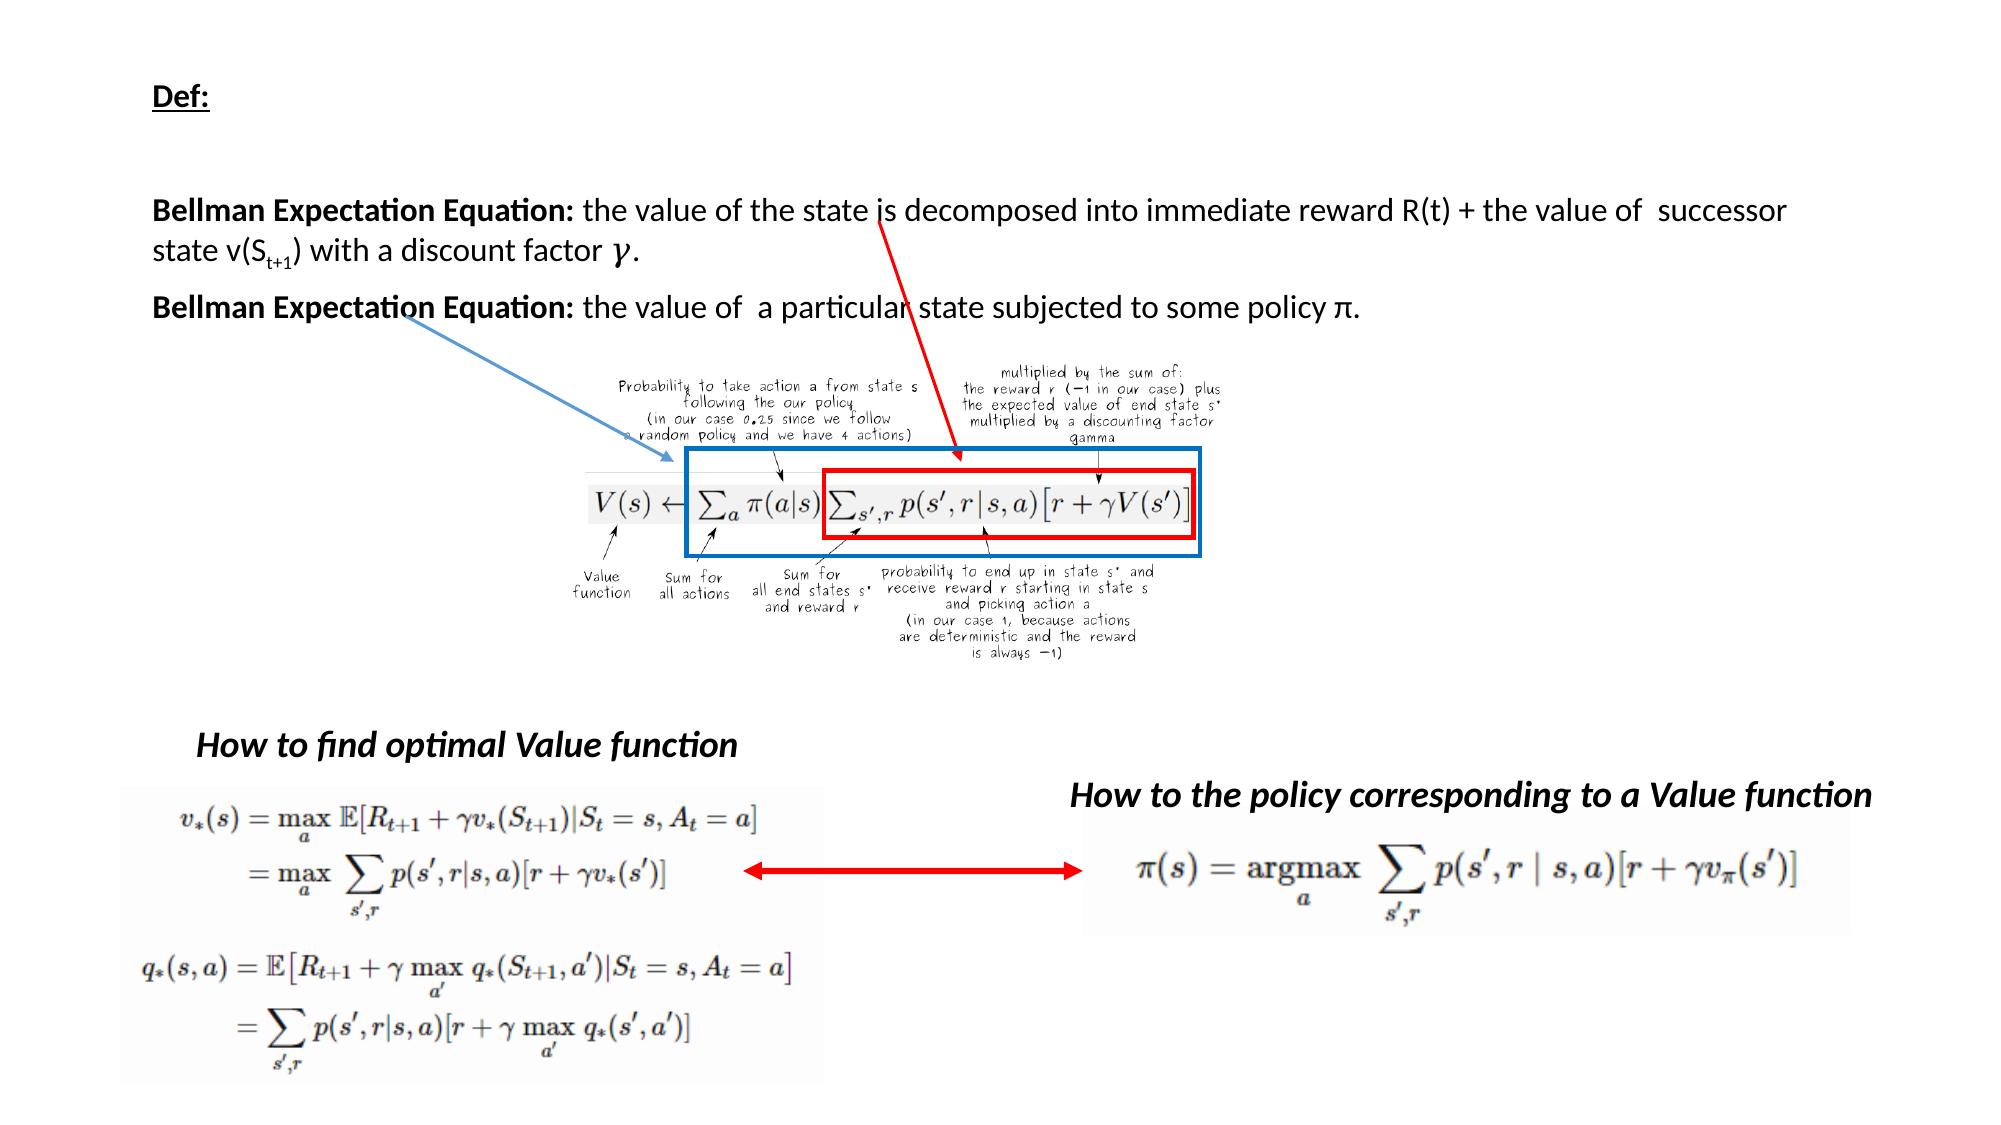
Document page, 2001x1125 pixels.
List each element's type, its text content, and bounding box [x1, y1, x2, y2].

list Def: Bellman Expectation Equation: the value of the state is decomposed into immediate reward R(t) + the value of successor state v(St+1) with a discount factor 𝛾. Bellman Expectation Equation: the value of a particular state subjected to some policy π. [825, 822, 1863, 1014]
list Def: Bellman Expectation Equation: the value of the state is decomposed into immediate reward R(t) + the value of successor state v(St+1) with a discount factor 𝛾. Bellman Expectation Equation: the value of a particular state subjected to some policy π. [137, 71, 1863, 869]
picture [1082, 806, 1851, 935]
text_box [878, 220, 962, 462]
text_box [405, 315, 674, 462]
text_box How to find optimal Value function [181, 712, 763, 773]
picture [119, 786, 825, 1084]
picture [573, 364, 1222, 660]
text_box How to the policy corresponding to a Value function [1055, 762, 1898, 822]
